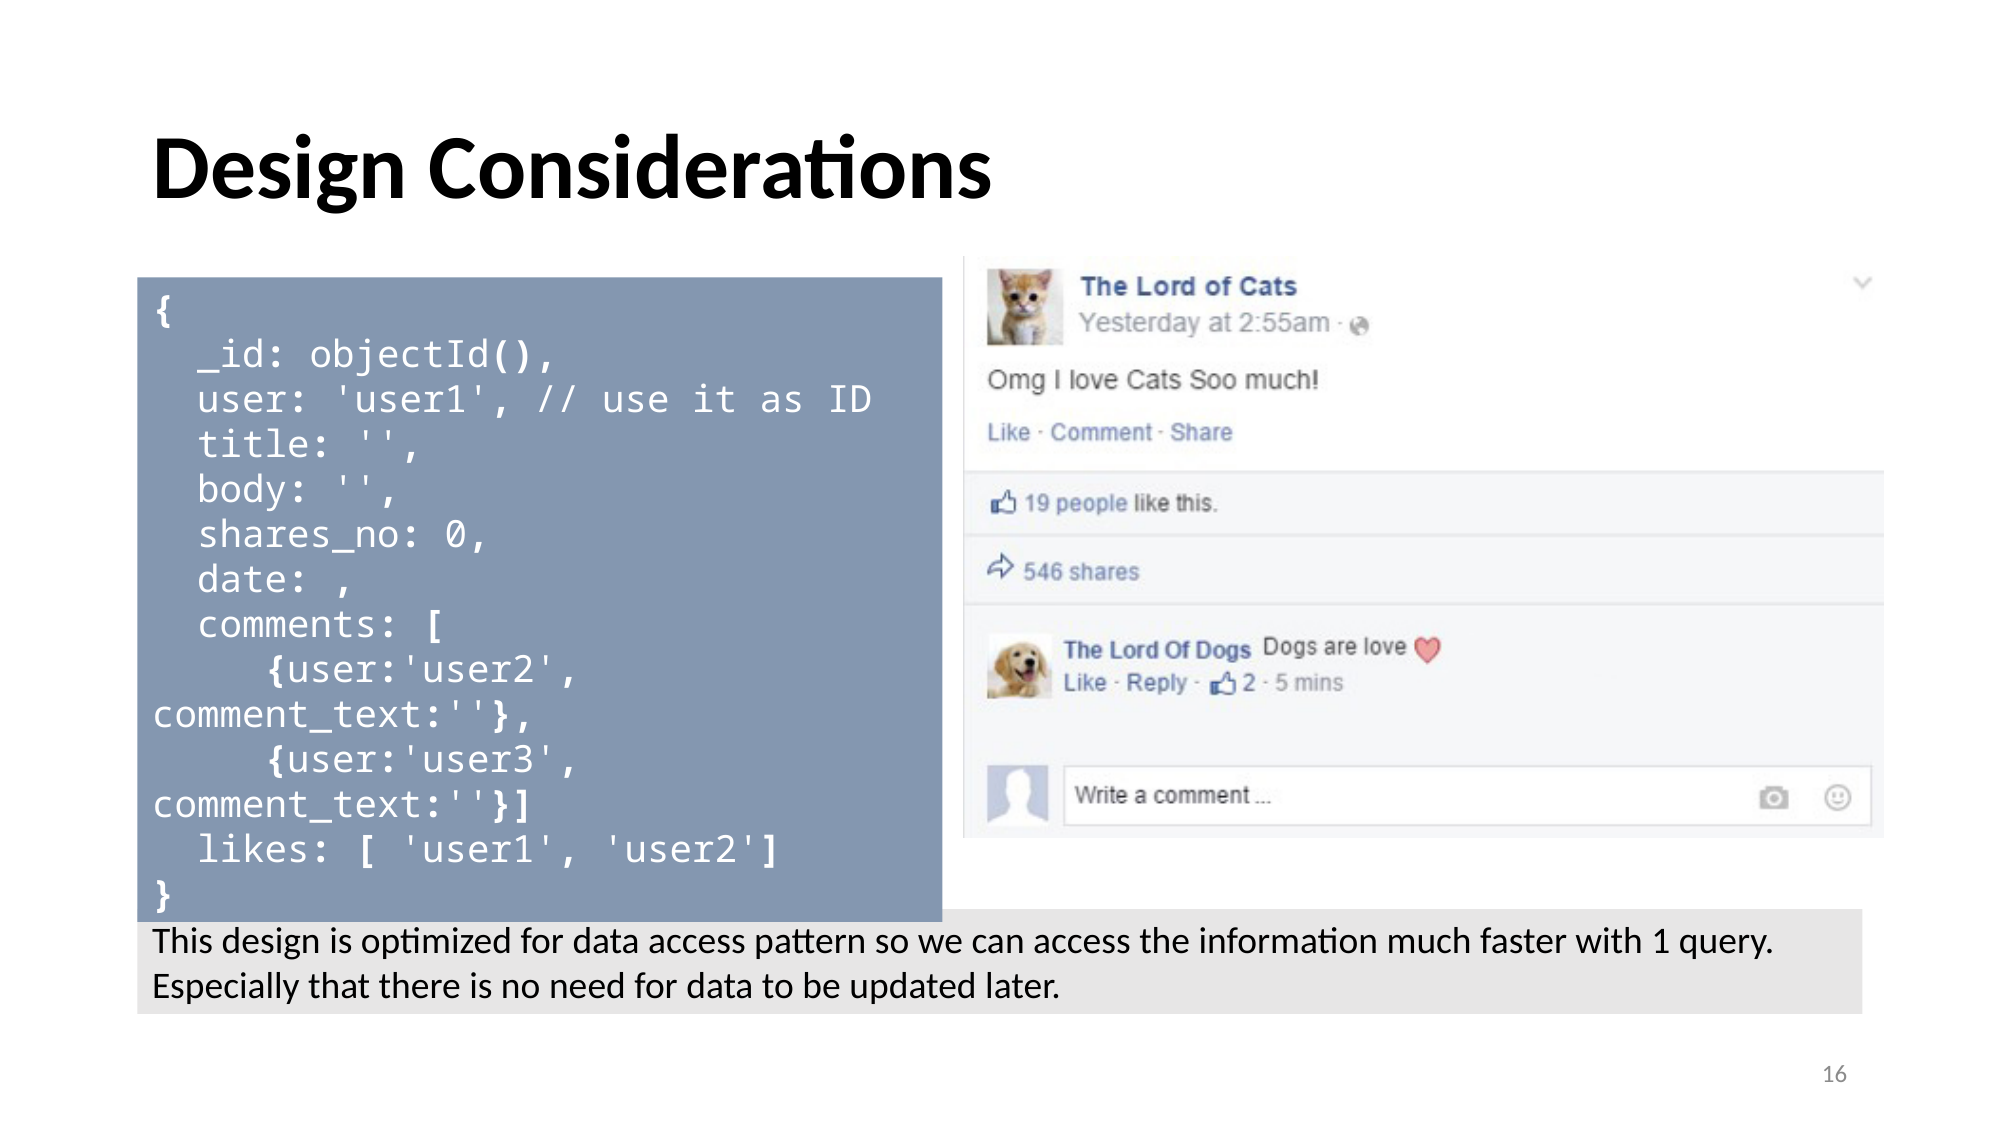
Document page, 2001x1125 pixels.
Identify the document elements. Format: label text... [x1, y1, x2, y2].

picture [962, 256, 1884, 838]
text_box { _id: objectId(), user: 'user1', // use it as ID title: '', body: '', shares_no: 0, date: , comments: [ {user:'user2', comment_text:''}, {user:'user3', comment_text:''}] likes: [ 'user1', 'user2'] } [137, 277, 943, 922]
text_box This design is optimized for data access pattern so we can access the information much faster with 1 query. Especially that there is no need for data to be updated later. [137, 909, 1863, 1014]
slide_number 16 [1412, 1042, 1863, 1103]
title Design Considerations [137, 59, 1863, 278]
